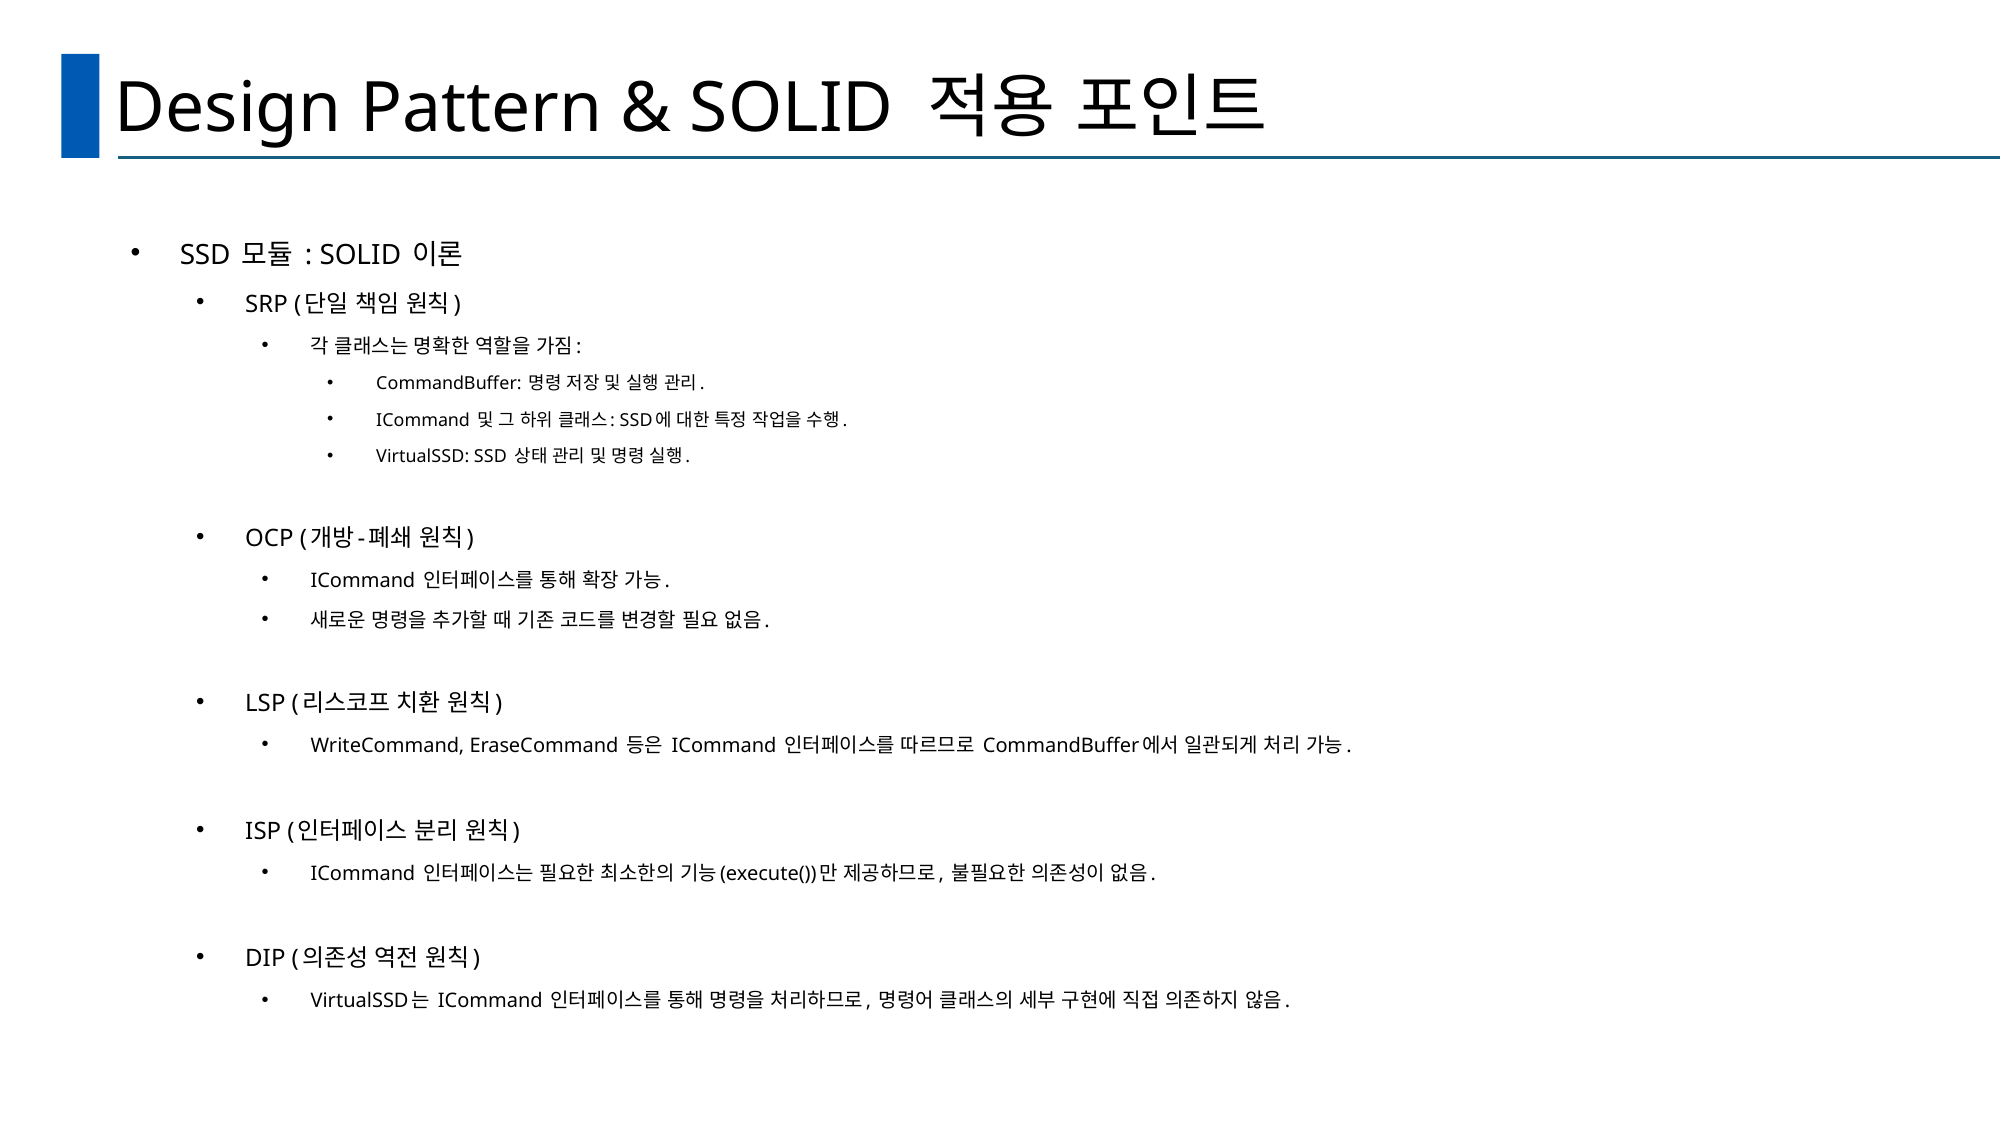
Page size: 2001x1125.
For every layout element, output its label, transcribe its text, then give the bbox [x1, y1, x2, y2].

list SSD 모듈 : SOLID 이론 SRP (단일 책임 원칙) 각 클래스는 명확한 역할을 가짐: CommandBuffer: 명령 저장 및 실행 관리. ICommand 및 그 하위 클래스: SSD에 대한 특정 작업을 수행. VirtualSSD: SSD 상태 관리 및 명령 실행. OCP (개방-폐쇄 원칙) ICommand 인터페이스를 통해 확장 가능. 새로운 명령을 추가할 때 기존 코드를 변경할 필요 없음. LSP (리스코프 치환 원칙) WriteCommand, EraseCommand 등은 ICommand 인터페이스를 따르므로 CommandBuffer에서 일관되게 처리 가능. ISP (인터페이스 분리 원칙) ICommand 인터페이스는 필요한 최소한의 기능(execute())만 제공하므로, 불필요한 의존성이 없음. DIP (의존성 역전 원칙) VirtualSSD는 ICommand 인터페이스를 통해 명령을 처리하므로, 명령어 클래스의 세부 구현에 직접 의존하지 않음. [99, 215, 1825, 1025]
title Design Pattern & SOLID 적용 포인트 [99, 50, 1825, 158]
